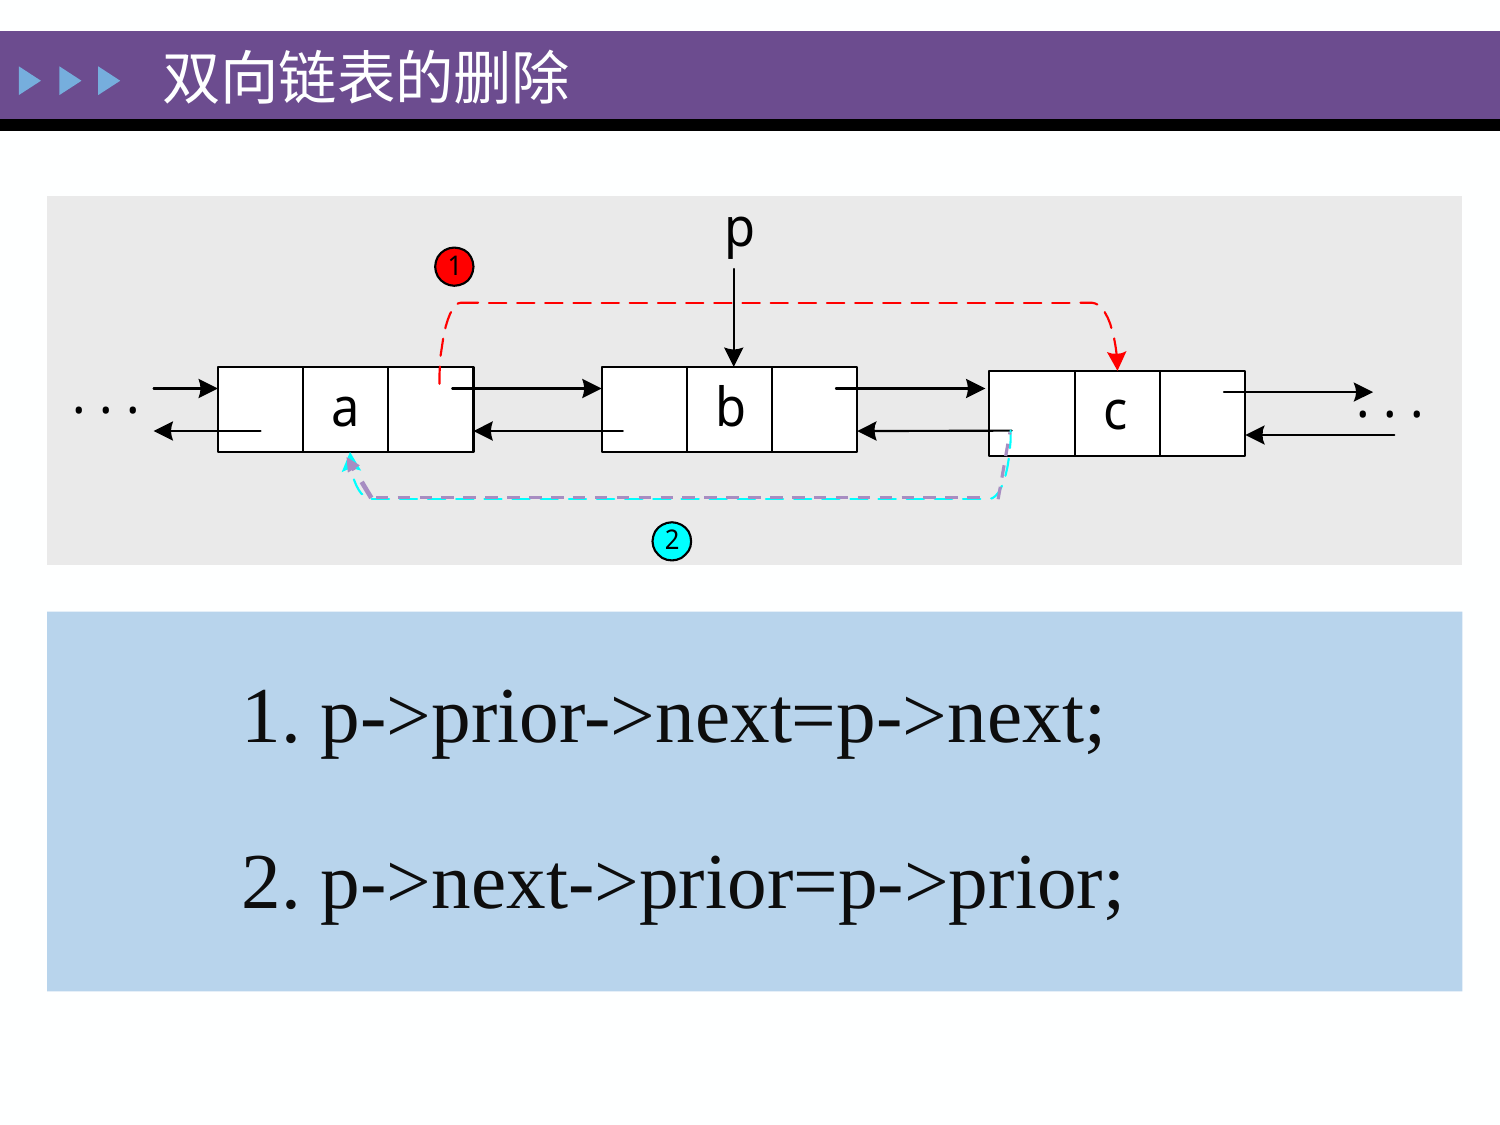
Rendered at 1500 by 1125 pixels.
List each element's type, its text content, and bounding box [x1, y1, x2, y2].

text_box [997, 432, 1010, 500]
text_box [47, 611, 1463, 992]
text_box 2. p->next->prior=p->prior; [226, 822, 1142, 932]
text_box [46, 196, 1463, 566]
text_box 双向链表的删除 [147, 34, 738, 119]
text_box 1. p->prior->next=p->next; [226, 655, 1123, 766]
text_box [346, 456, 372, 499]
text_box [195, 849, 346, 1000]
